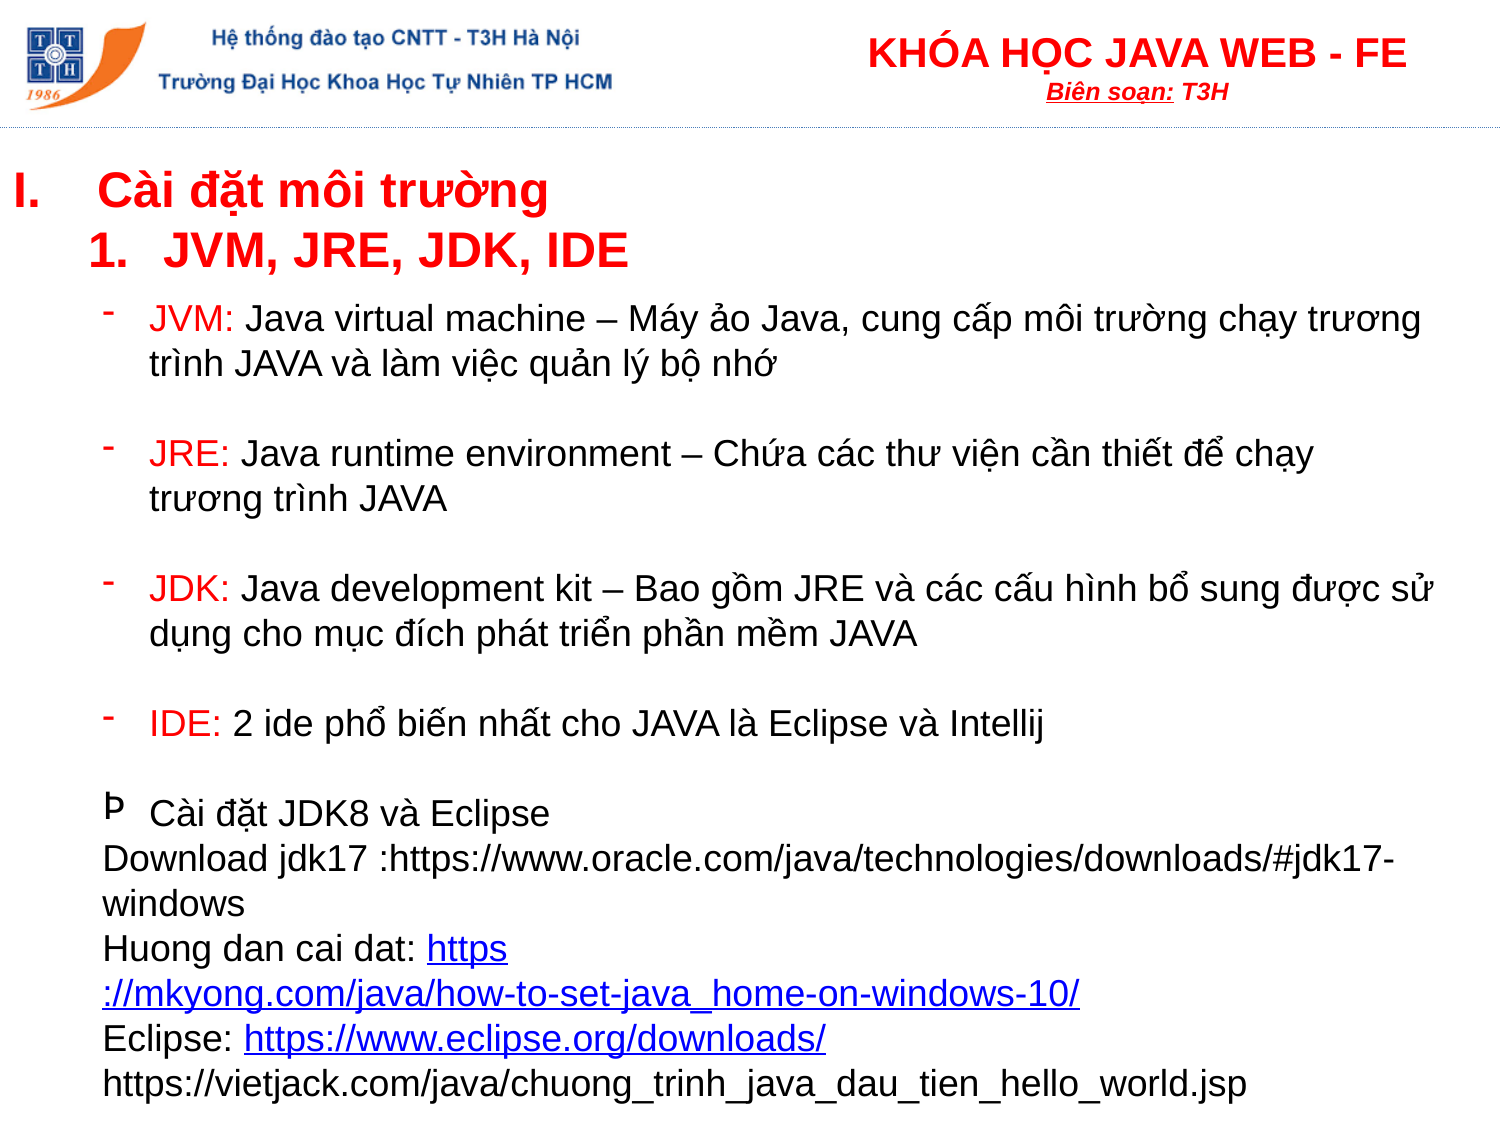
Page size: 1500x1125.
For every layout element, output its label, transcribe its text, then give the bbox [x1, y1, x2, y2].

text_box KHÓA HỌC JAVA WEB - FE Biên soạn: T3H [787, 2, 1488, 127]
text_box Cài đặt môi trường JVM, JRE, JDK, IDE [0, 149, 1500, 285]
picture [3, 1, 642, 127]
text_box JVM: Java virtual machine – Máy ảo Java, cung cấp môi trường chạy trương trình JAVA và làm việc quản lý bộ nhớ JRE: Java runtime environment – Chứa các thư viện cần thiết để chạy trương trình JAVA JDK: Java development kit – Bao gồm JRE và các cấu hình bổ sung được sử dụng cho mục đích phát triển phần mềm JAVA IDE: 2 ide phổ biến nhất cho JAVA là Eclipse và Intellij Cài đặt JDK8 và Eclipse Download jdk17 :https://www.oracle.com/java/technologies/downloads/#jdk17-windows Huong dan cai dat: https://mkyong.com/java/how-to-set-java_home-on-windows-10/ Eclipse: https://www.eclipse.org/downloads/ https://vietjack.com/java/chuong_trinh_java_dau_tien_hello_world.jsp [87, 286, 1450, 1111]
